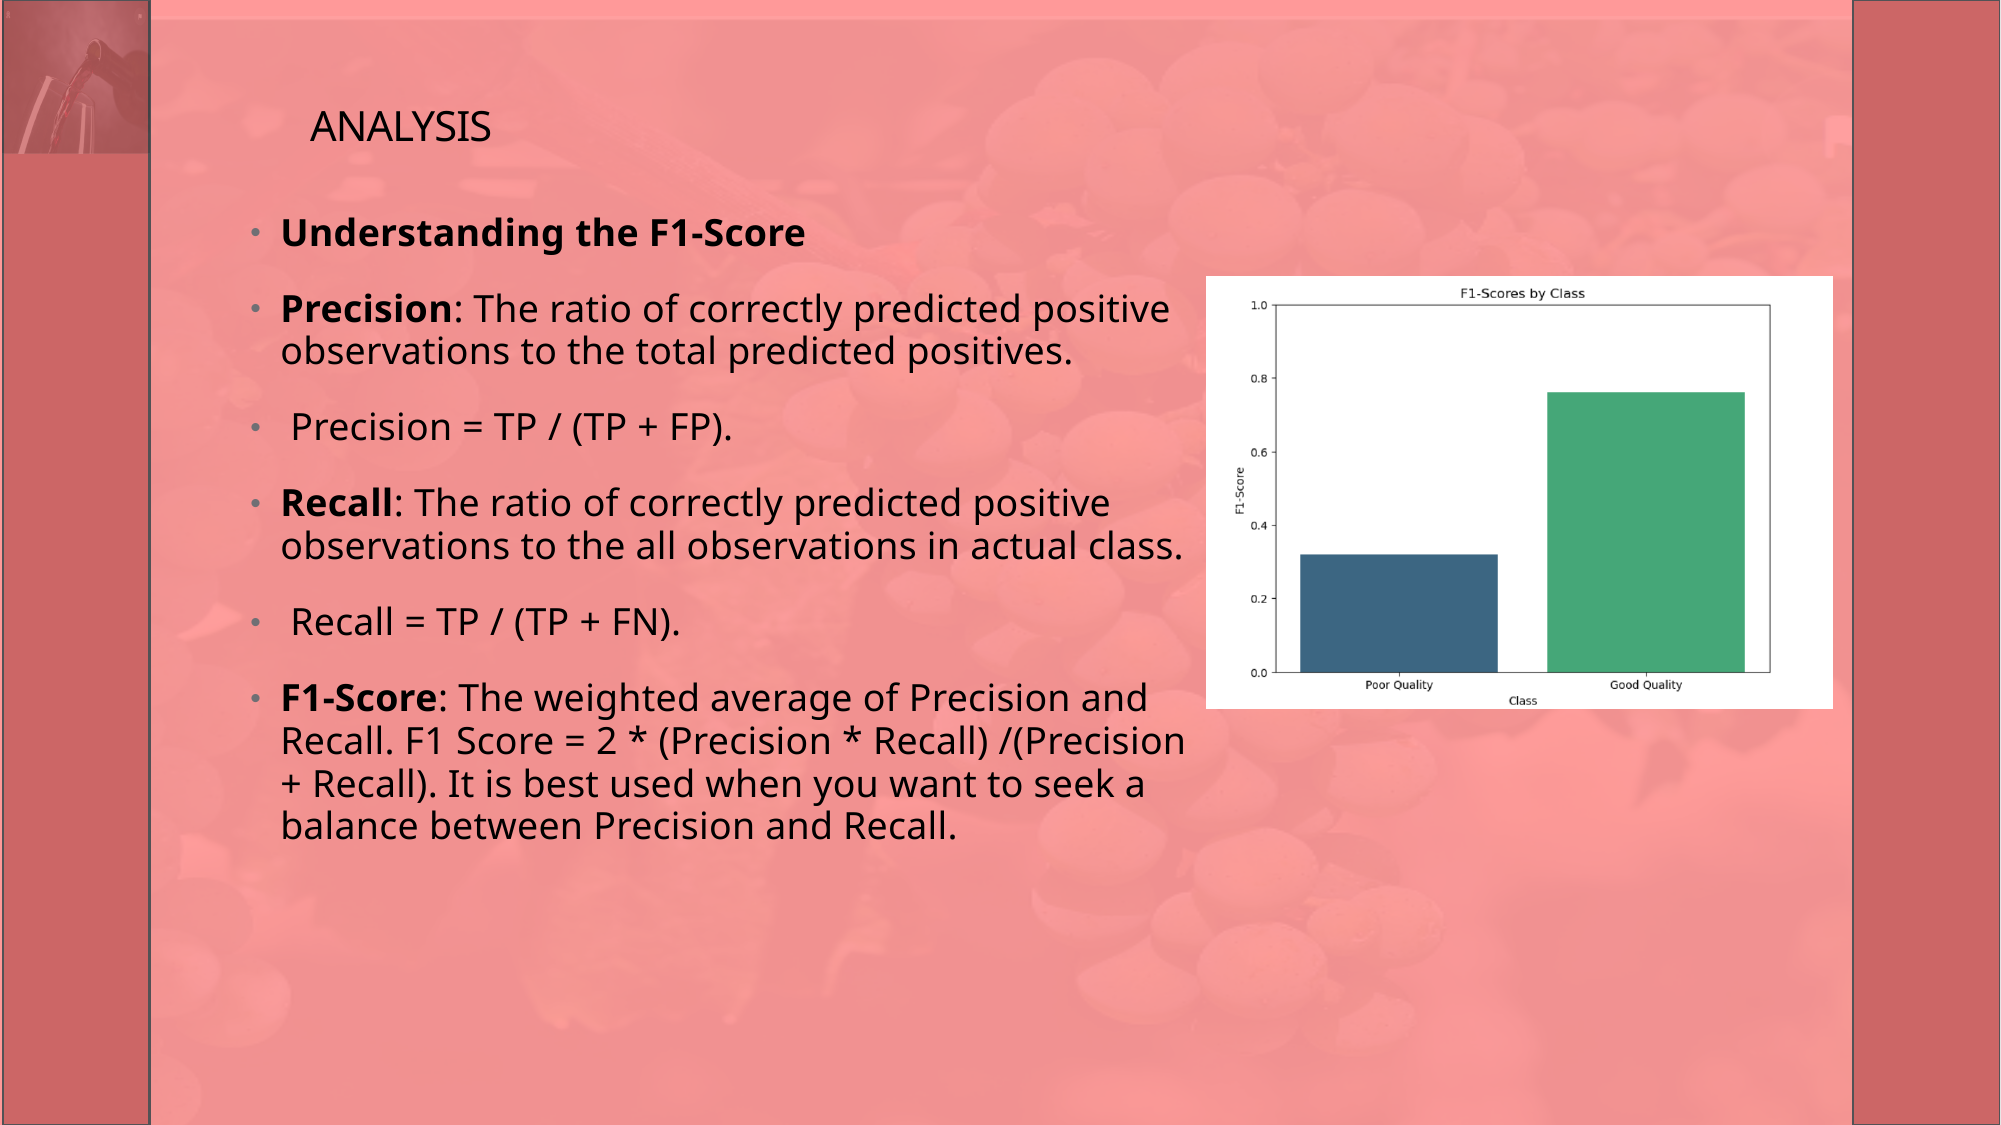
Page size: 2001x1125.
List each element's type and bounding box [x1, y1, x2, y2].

text_box [1852, 0, 2000, 11]
picture [2, 1, 2000, 1125]
